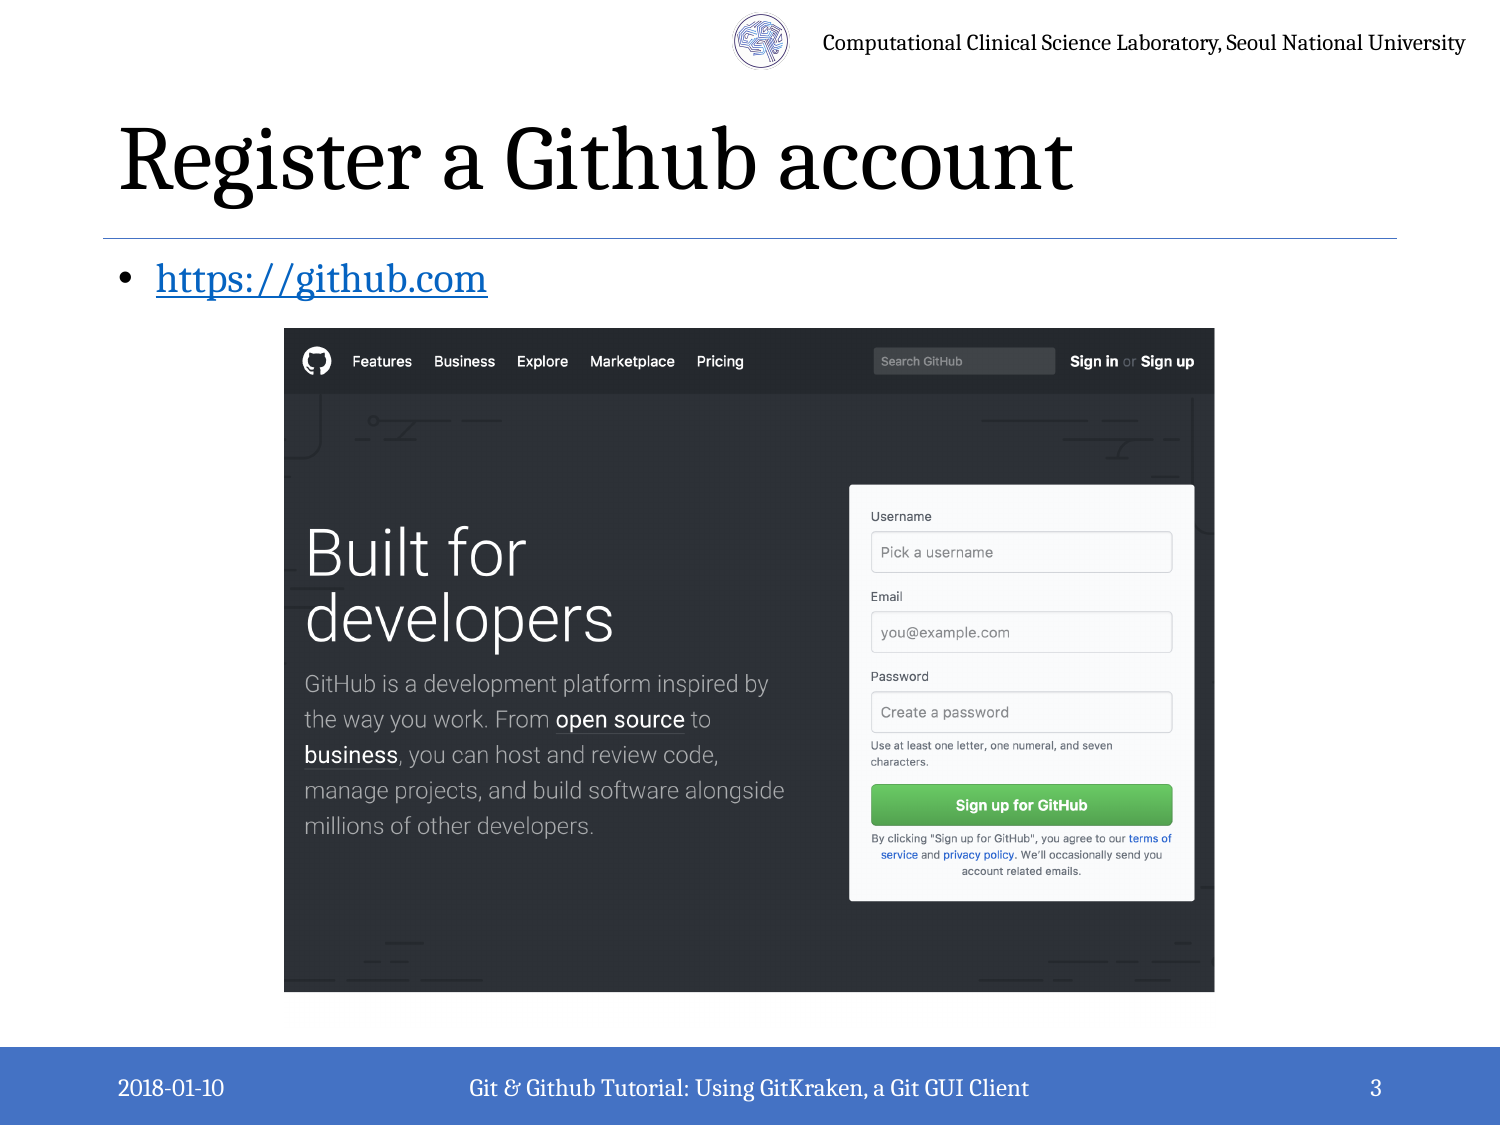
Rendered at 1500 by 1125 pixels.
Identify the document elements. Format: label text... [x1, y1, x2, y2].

list https://github.com [103, 249, 1397, 1028]
picture [732, 12, 790, 70]
footer Git & Github Tutorial: Using GitKraken, a Git GUI Client [369, 1067, 1131, 1105]
picture [284, 328, 1216, 1028]
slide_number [103, 1067, 313, 1105]
title Register a Github account [103, 89, 1397, 230]
slide_number 3 [1187, 1067, 1397, 1105]
